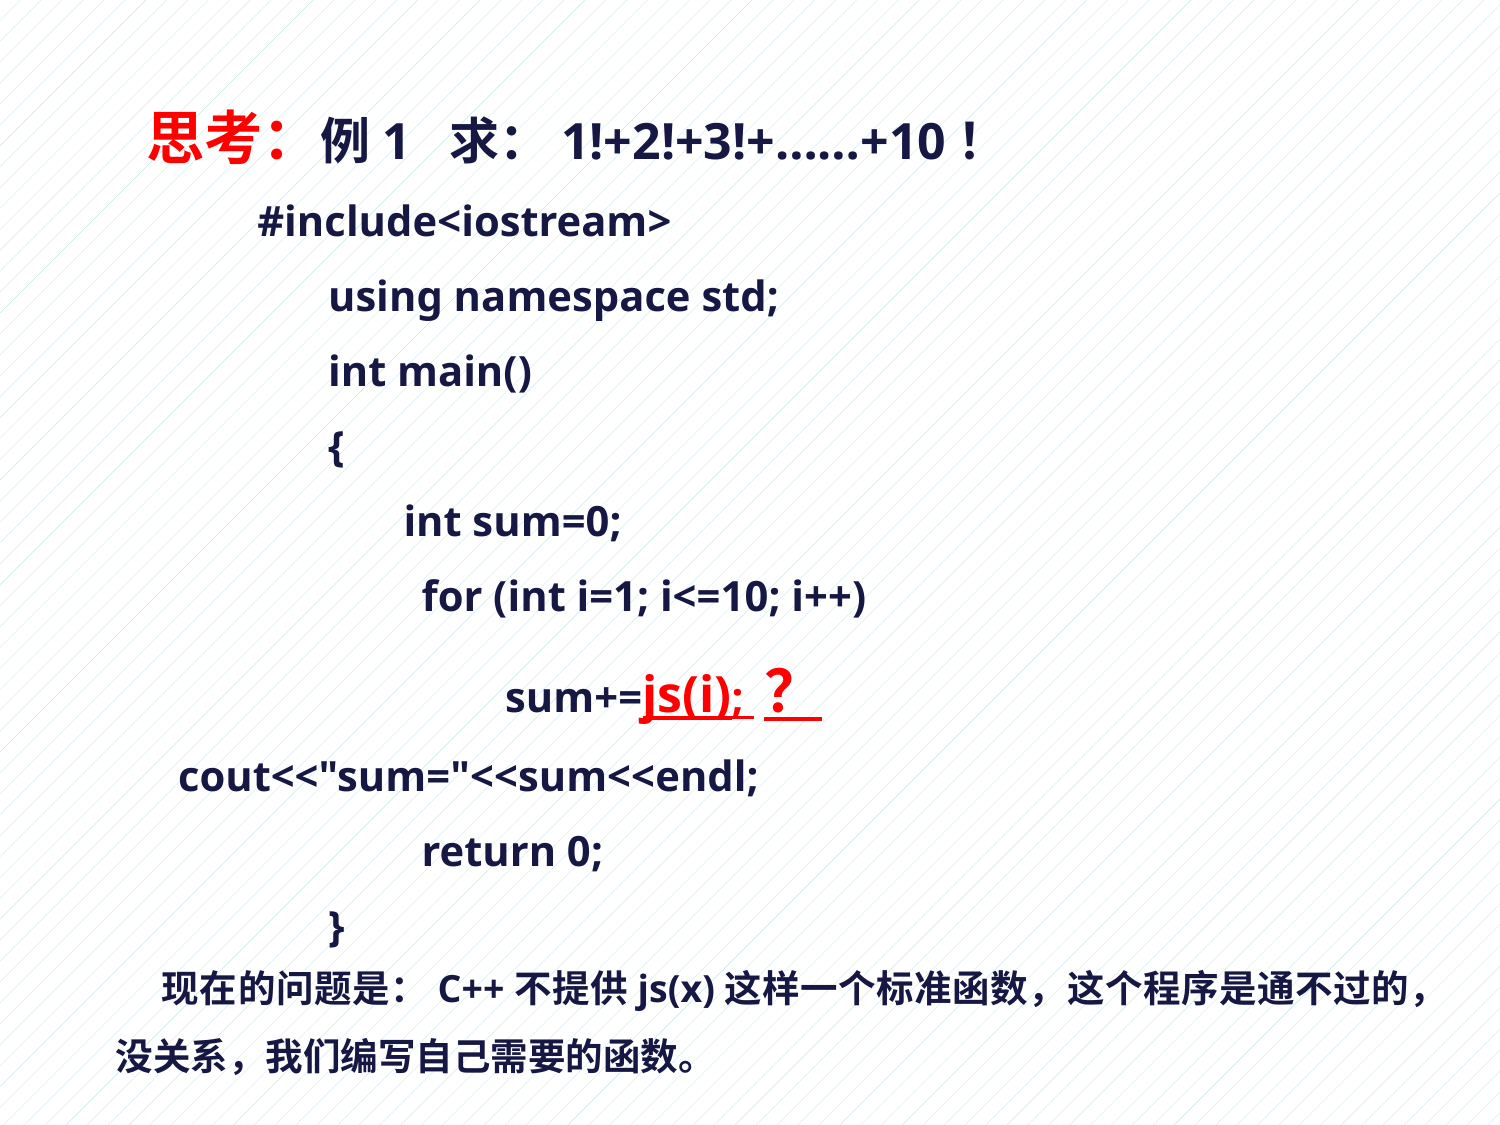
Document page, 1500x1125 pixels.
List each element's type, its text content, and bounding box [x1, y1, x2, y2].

text_box #include<iostream> using namespace std; int main() { int sum=0; for (int i=1; i<=10; i++) sum+=js(i); ？ cout<<"sum="<<sum<<endl; return 0; } [163, 161, 1293, 935]
list 思考：例1 求：1!+2!+3!+……+10！ [74, 23, 1426, 869]
text_box 现在的问题是：C++不提供js(x)这样一个标准函数，这个程序是通不过的，没关系，我们编写自己需要的函数。 [100, 935, 1425, 1086]
